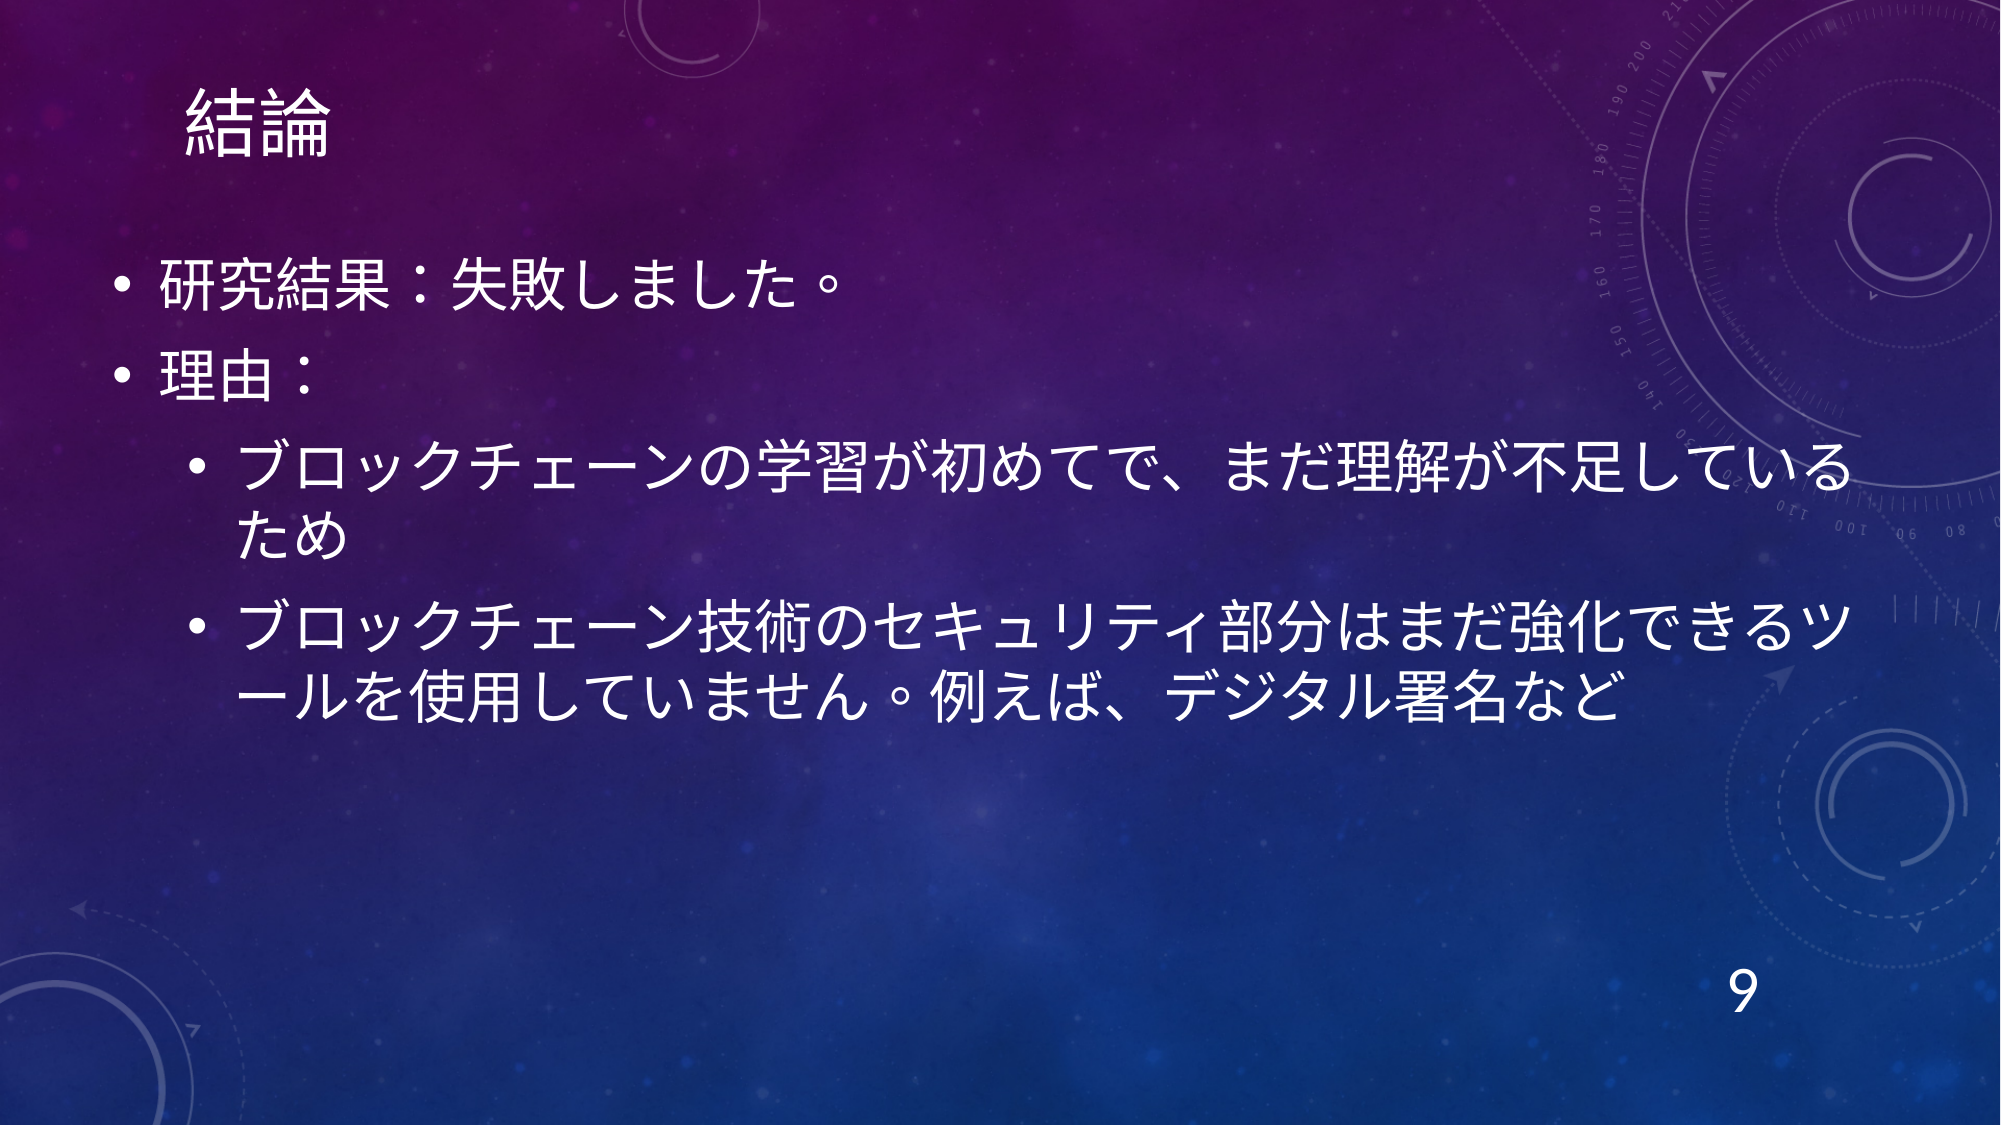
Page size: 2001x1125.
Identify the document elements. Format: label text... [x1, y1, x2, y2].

title 結論 [169, 1, 1831, 214]
slide_number 9 [1684, 963, 1775, 1009]
picture [0, 0, 2001, 1125]
list 研究結果：失敗しました。 理由： ブロックチェーンの学習が初めてで、まだ理解が不足しているため ブロックチェーン技術のセキュリティ部分はまだ強化できるツールを使用していません。例えば、デジタル署名など [97, 214, 1903, 925]
